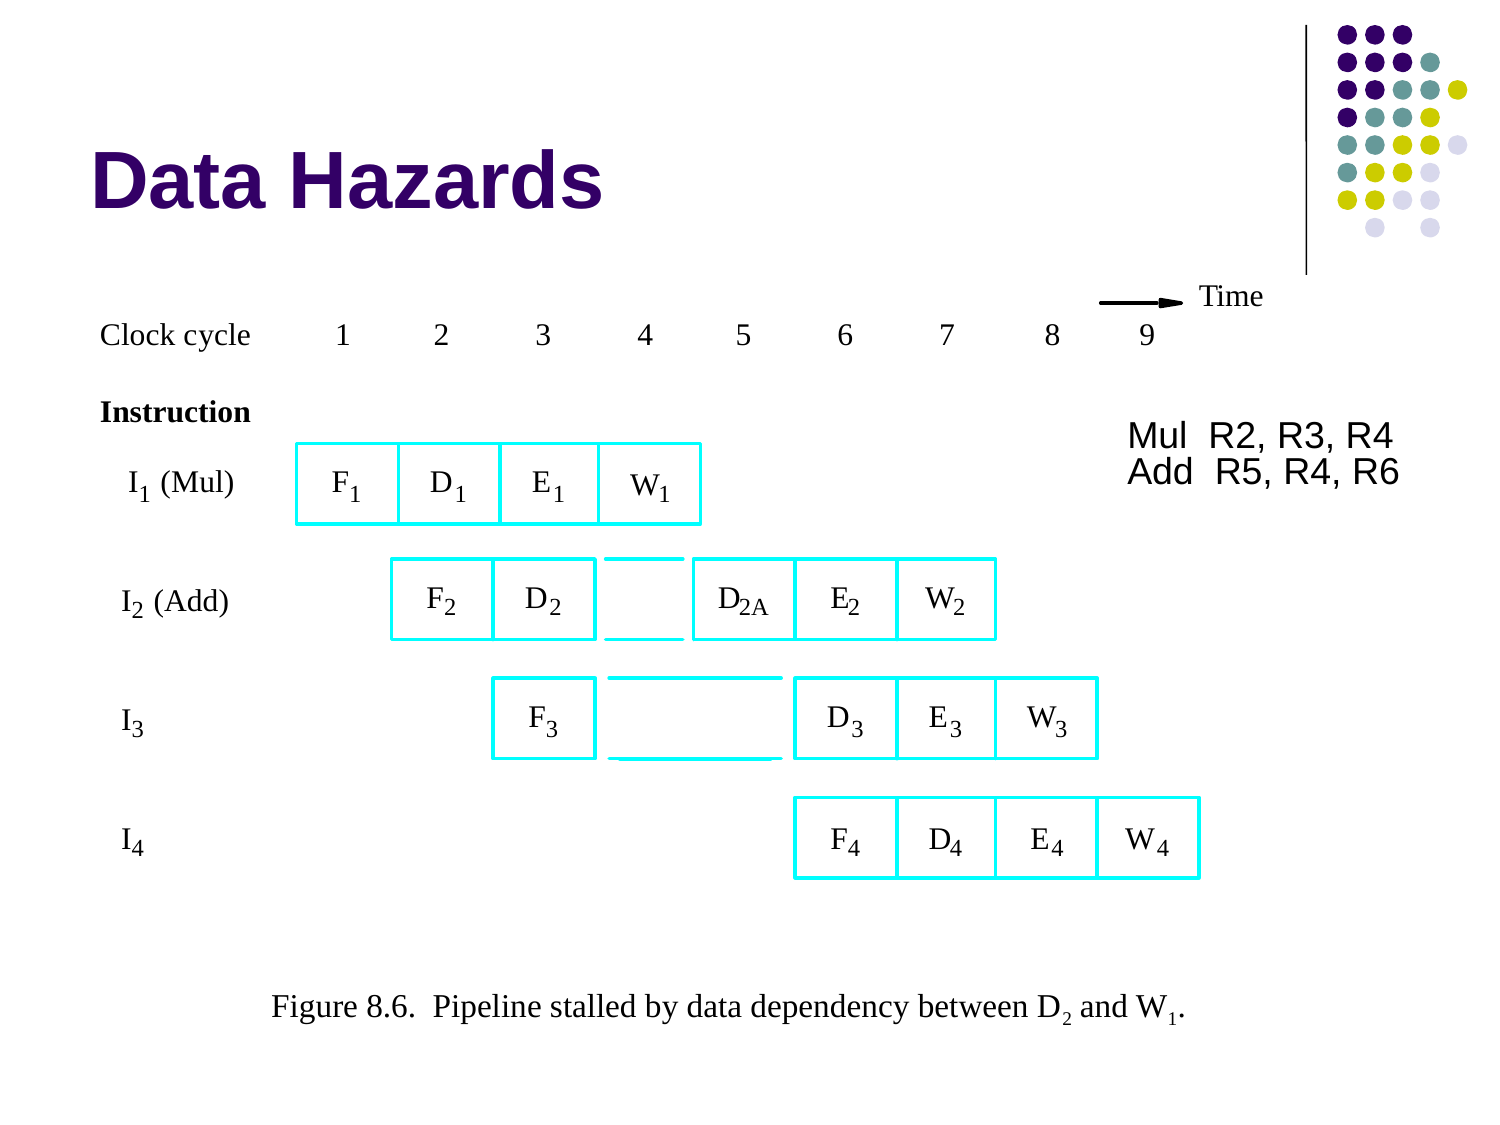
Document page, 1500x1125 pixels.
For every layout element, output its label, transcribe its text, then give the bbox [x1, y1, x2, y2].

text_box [99, 274, 1336, 1096]
title Data Hazards [74, 19, 1313, 233]
text_box Mul R2, R3, R4 Add R5, R4, R6 [1340, 412, 1438, 500]
